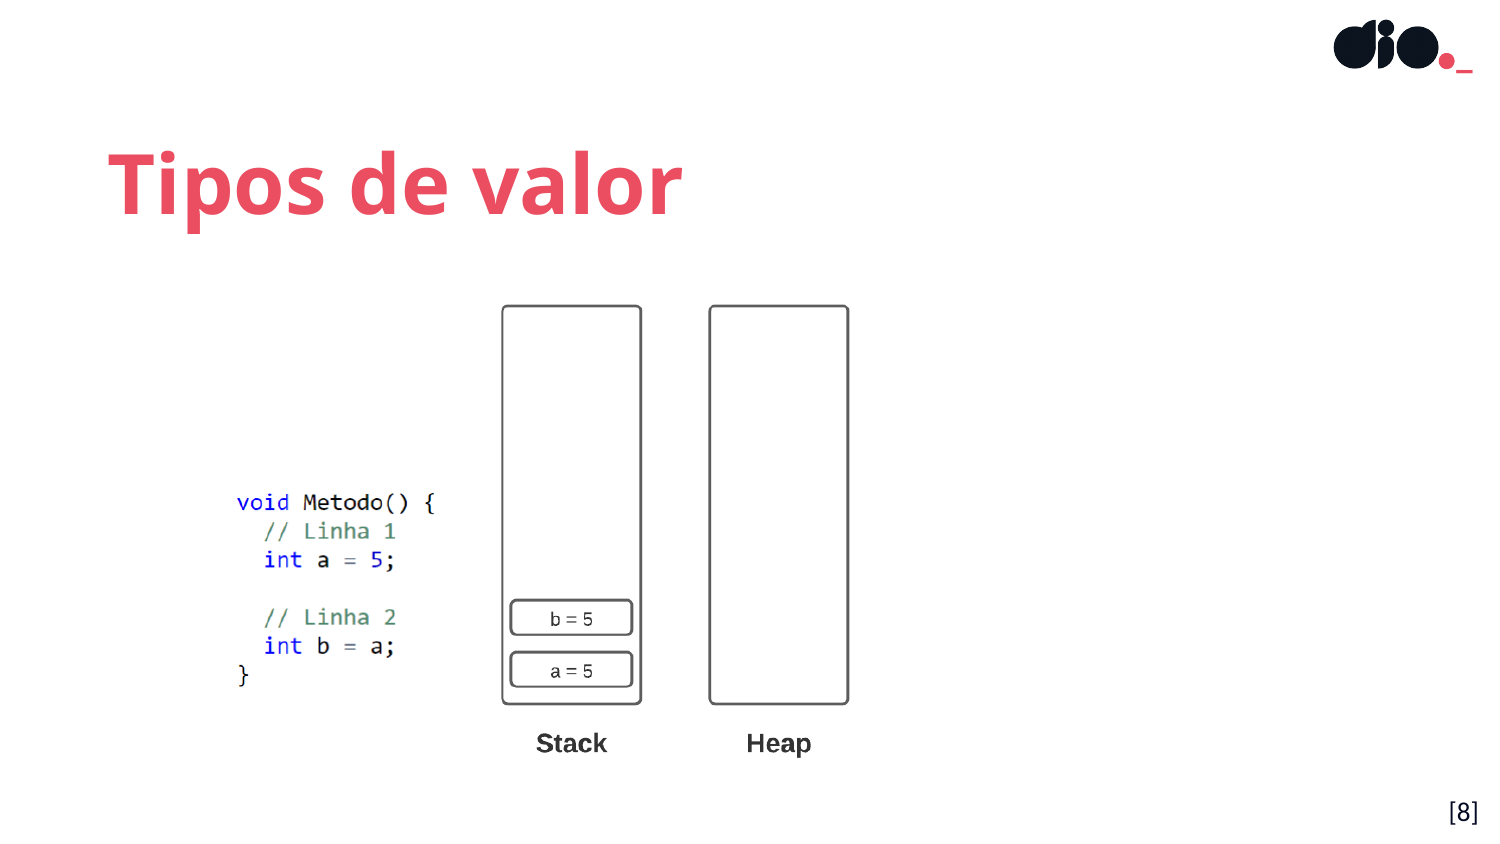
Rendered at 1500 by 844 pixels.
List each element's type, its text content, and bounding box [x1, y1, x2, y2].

picture [185, 263, 934, 815]
picture [1333, 19, 1473, 74]
slide_number [<número>] [1403, 779, 1494, 844]
text_box Tipos de valor [92, 104, 1408, 243]
